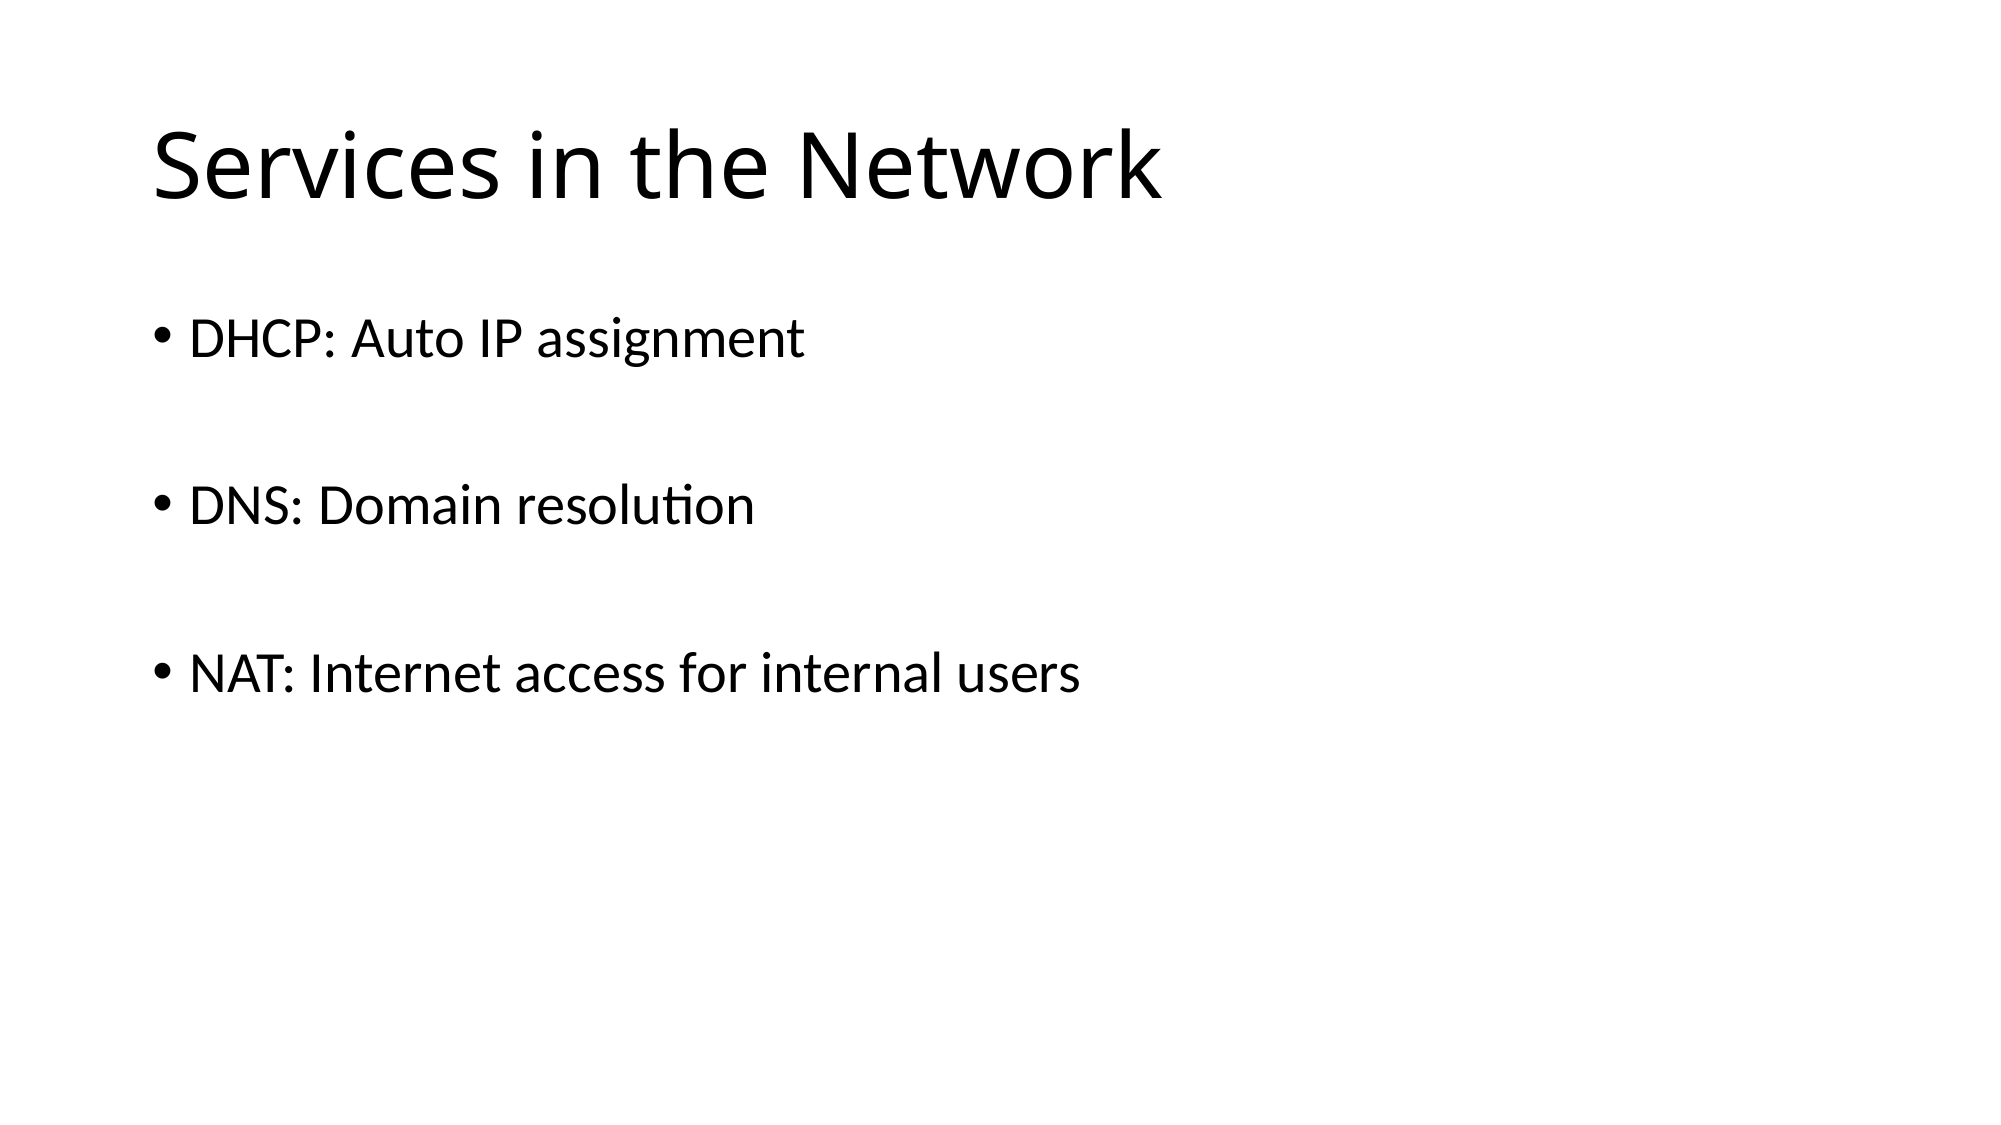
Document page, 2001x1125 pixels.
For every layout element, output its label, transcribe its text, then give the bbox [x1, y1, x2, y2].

title Services in the Network [137, 59, 1863, 278]
list DHCP: Auto IP assignment DNS: Domain resolution NAT: Internet access for internal users [137, 299, 1863, 1014]
